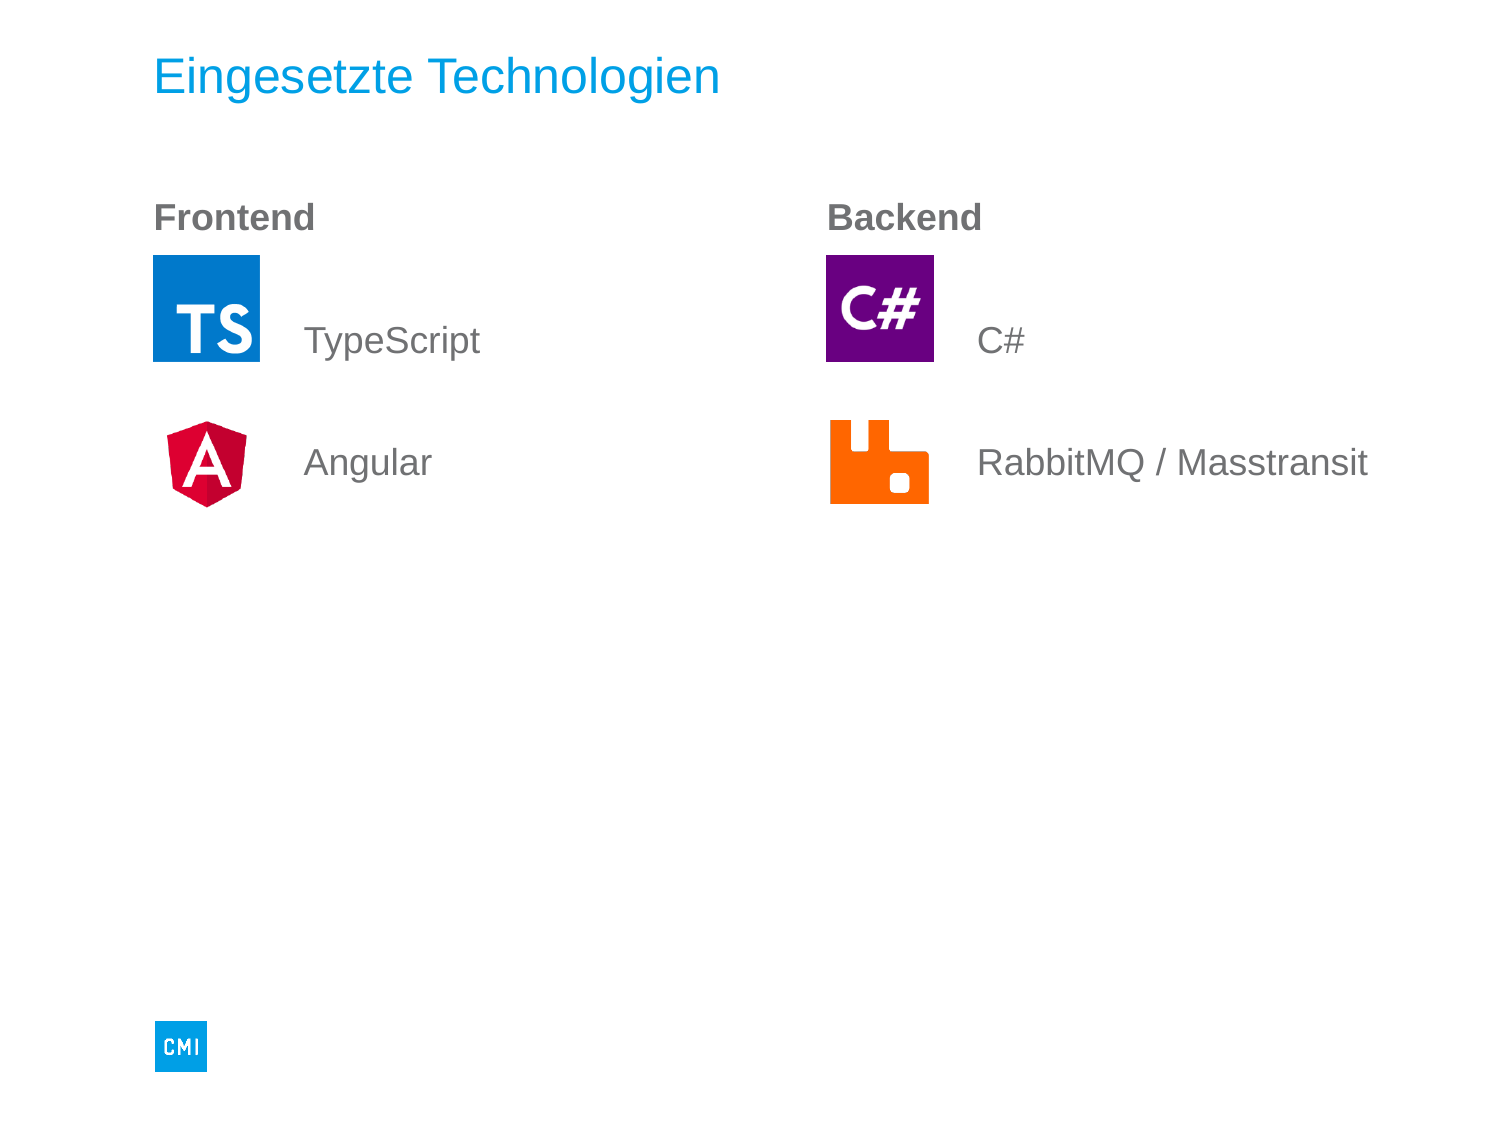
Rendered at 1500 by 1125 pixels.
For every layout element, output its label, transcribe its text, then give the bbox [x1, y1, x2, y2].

picture [153, 408, 260, 516]
title Eingesetzte Technologien [153, 50, 1447, 110]
picture [179, 1039, 186, 1054]
list Backend C# RabbitMQ / Masstransit [826, 198, 1447, 976]
picture [153, 255, 260, 362]
picture [826, 255, 934, 362]
list Frontend TypeScript Angular [153, 198, 774, 976]
picture [826, 420, 933, 504]
picture [186, 1039, 190, 1054]
